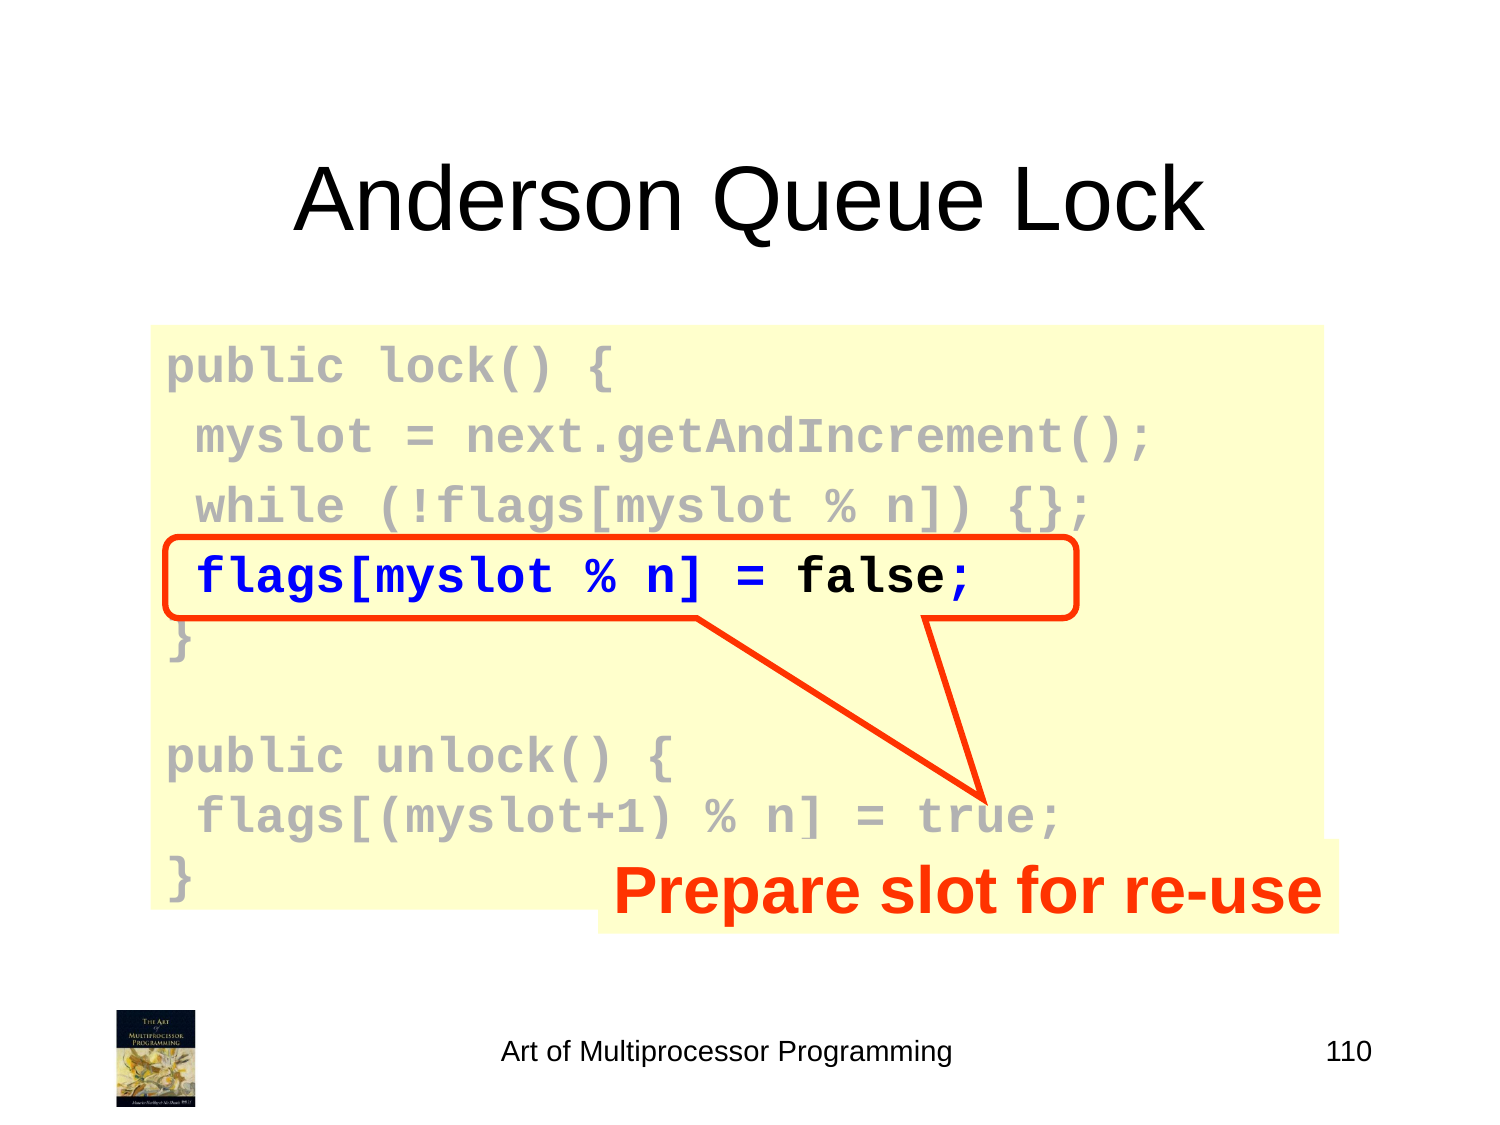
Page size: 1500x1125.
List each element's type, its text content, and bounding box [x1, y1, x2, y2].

footer Art of Multiprocessor Programming [433, 1024, 1022, 1101]
slide_number 110 [1074, 1024, 1388, 1101]
text_box public lock() { myslot = next.getAndIncrement(); while (!flags[myslot % n]) {}; flags[myslot % n] = false; } public unlock() { flags[(myslot+1) % n] = true; } [150, 324, 1325, 910]
picture [107, 1010, 204, 1107]
text_box Prepare slot for re-use [598, 838, 1340, 934]
text_box [165, 536, 1077, 799]
title Anderson Queue Lock [112, 99, 1388, 288]
